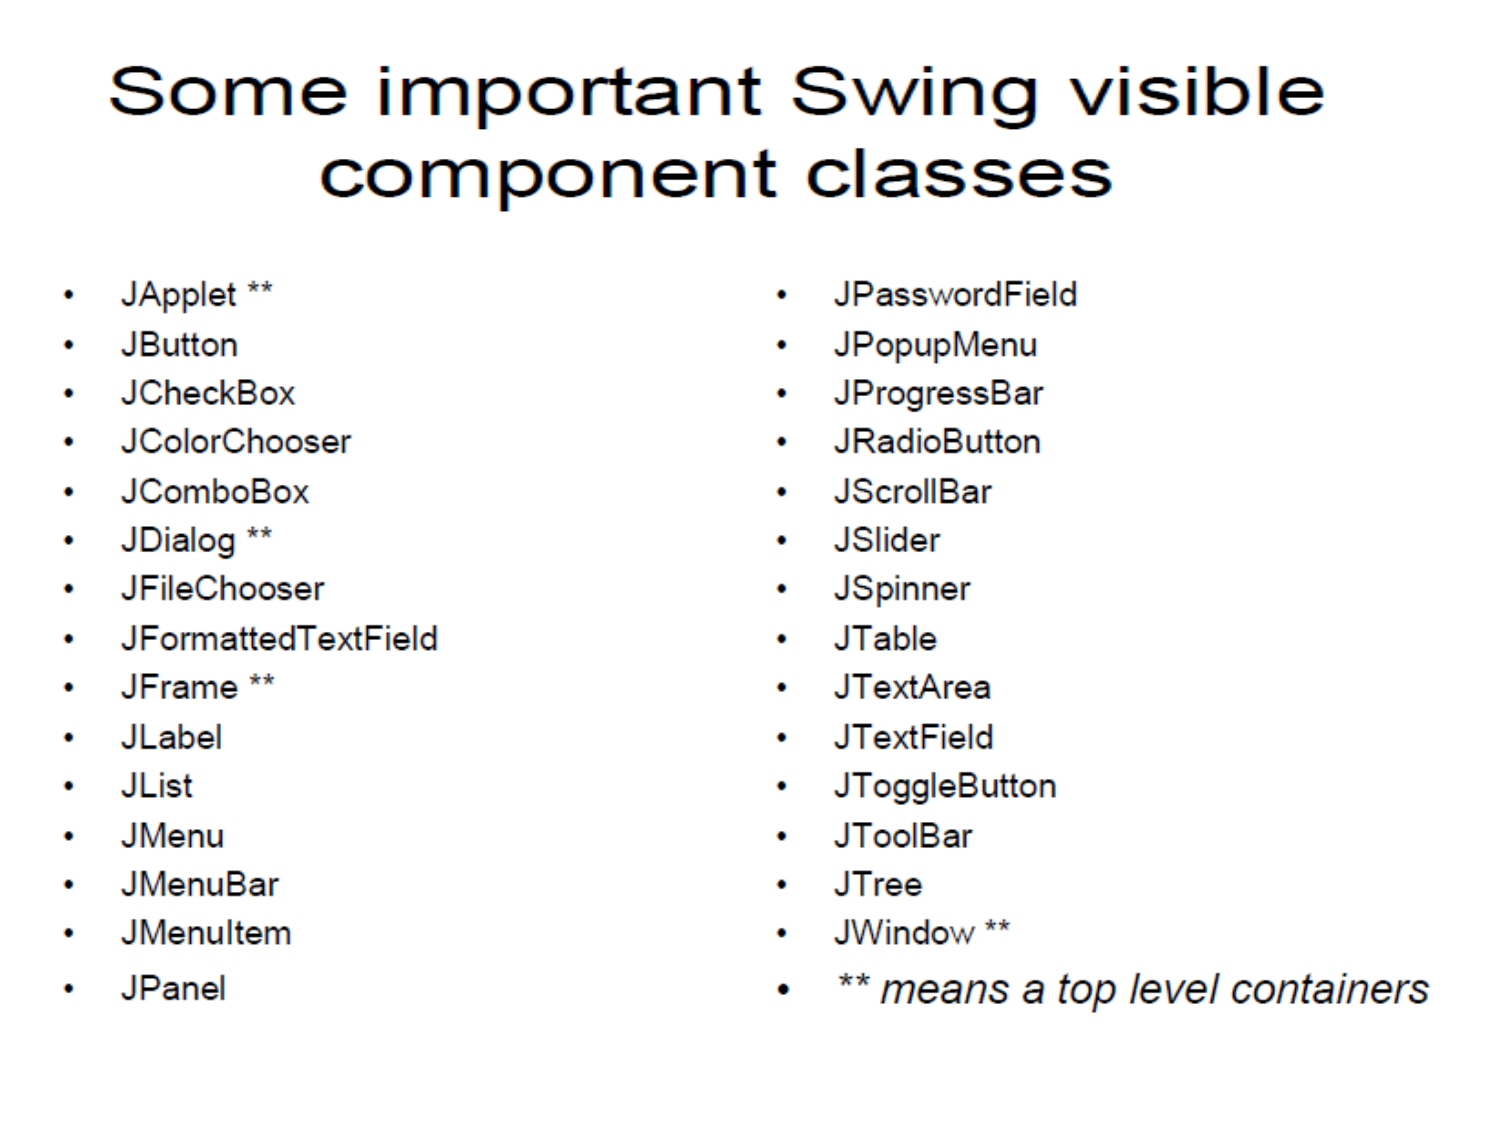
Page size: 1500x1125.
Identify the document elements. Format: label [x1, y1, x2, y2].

picture [87, 49, 1363, 218]
picture [24, 249, 1451, 1038]
